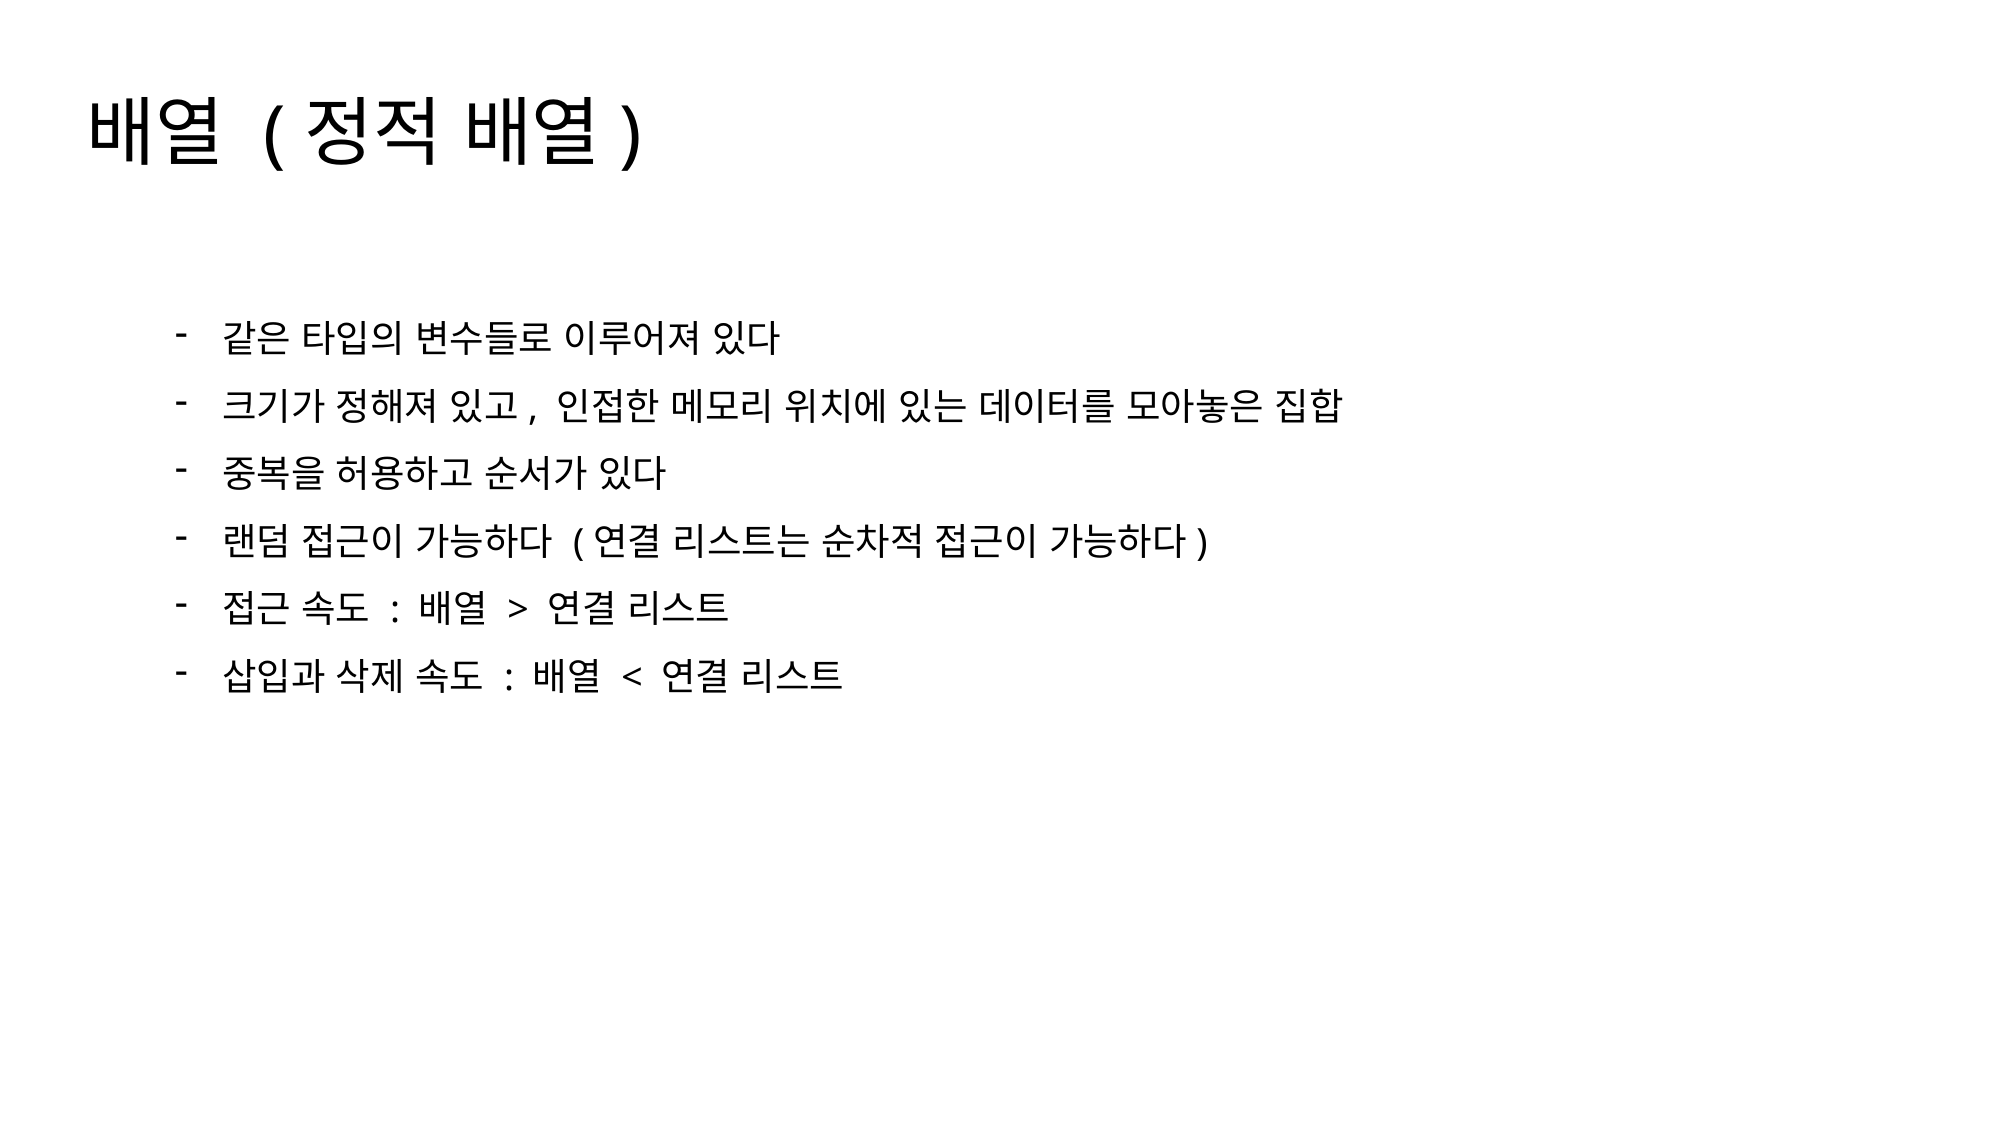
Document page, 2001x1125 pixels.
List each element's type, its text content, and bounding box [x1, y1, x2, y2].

text_box 같은 타입의 변수들로 이루어져 있다 크기가 정해져 있고, 인접한 메모리 위치에 있는 데이터를 모아놓은 집합 중복을 허용하고 순서가 있다 랜덤 접근이 가능하다 (연결 리스트는 순차적 접근이 가능하다) 접근 속도 : 배열 > 연결 리스트 삽입과 삭제 속도 : 배열 < 연결 리스트 [160, 285, 1360, 706]
text_box 배열 (정적 배열) [72, 76, 657, 182]
